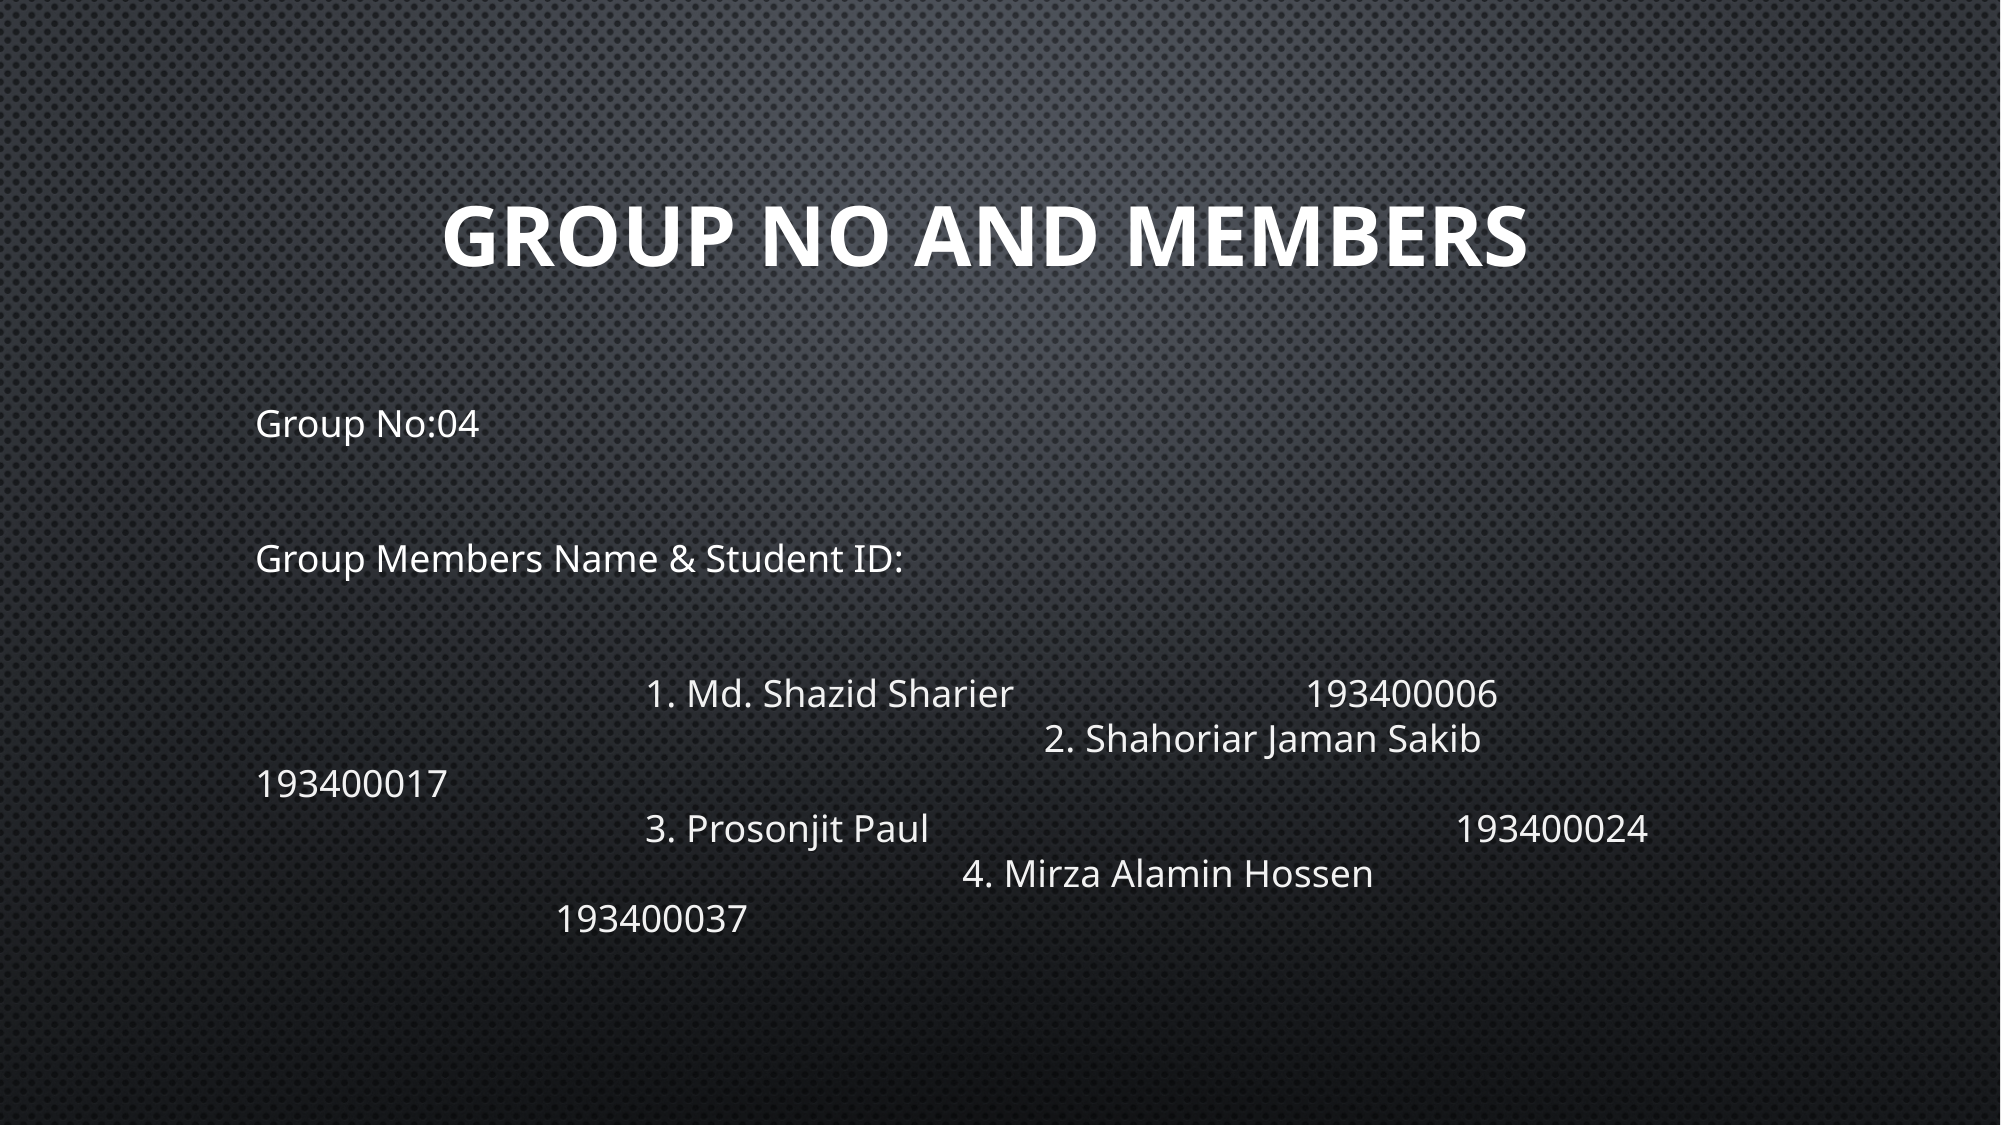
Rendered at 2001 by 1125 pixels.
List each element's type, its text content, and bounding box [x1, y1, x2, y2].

title Group no and members [240, 114, 1731, 353]
text_box Group No:04 Group Members Name & Student ID: 1. Md. Shazid Sharier 193400006 2. Shahoriar Jaman Sakib 193400017 3. Prosonjit Paul 193400024 4. Mirza Alamin Hossen 193400037 [240, 392, 1818, 993]
